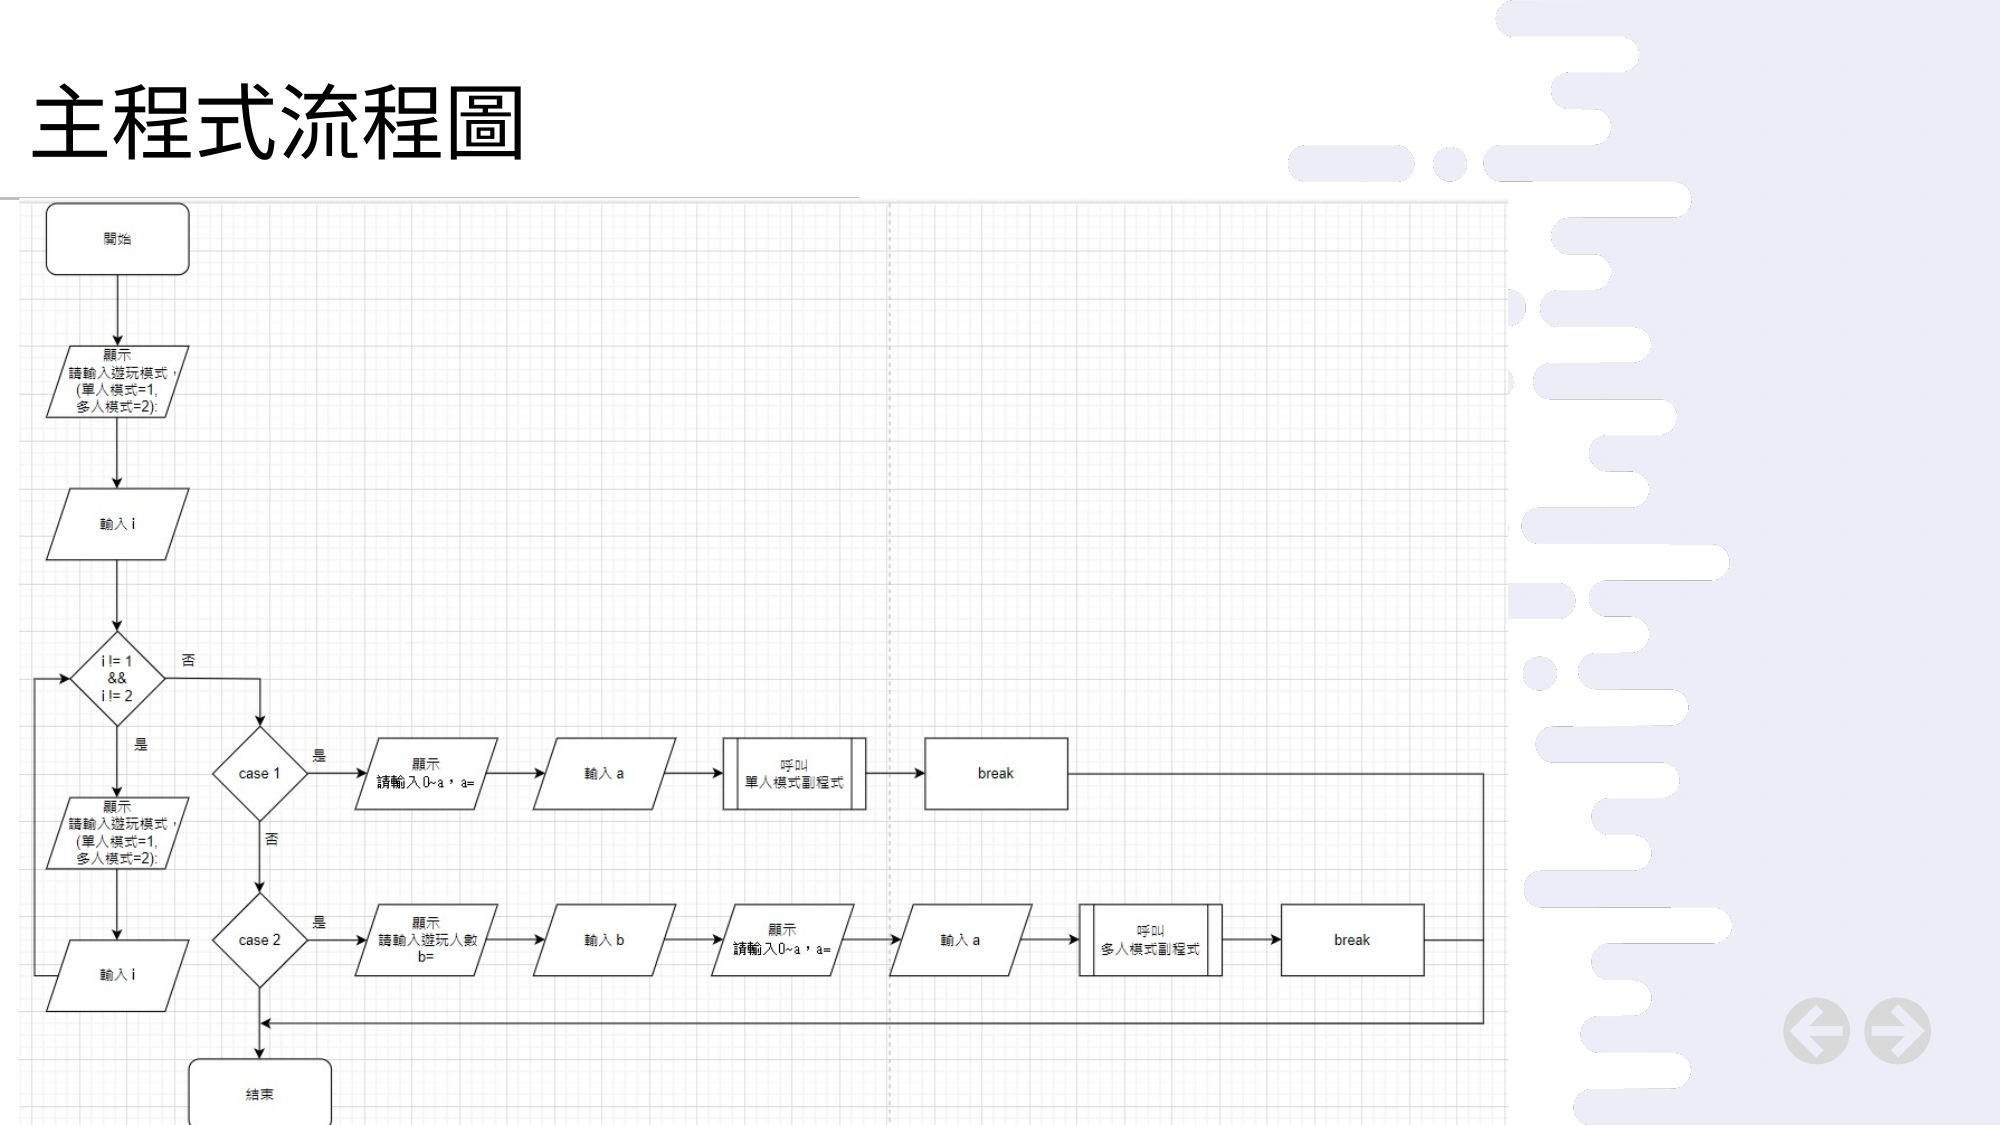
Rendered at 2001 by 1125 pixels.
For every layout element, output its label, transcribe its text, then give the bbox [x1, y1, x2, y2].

picture [19, 0, 2000, 1125]
text_box 主程式流程圖 [0, 63, 557, 178]
